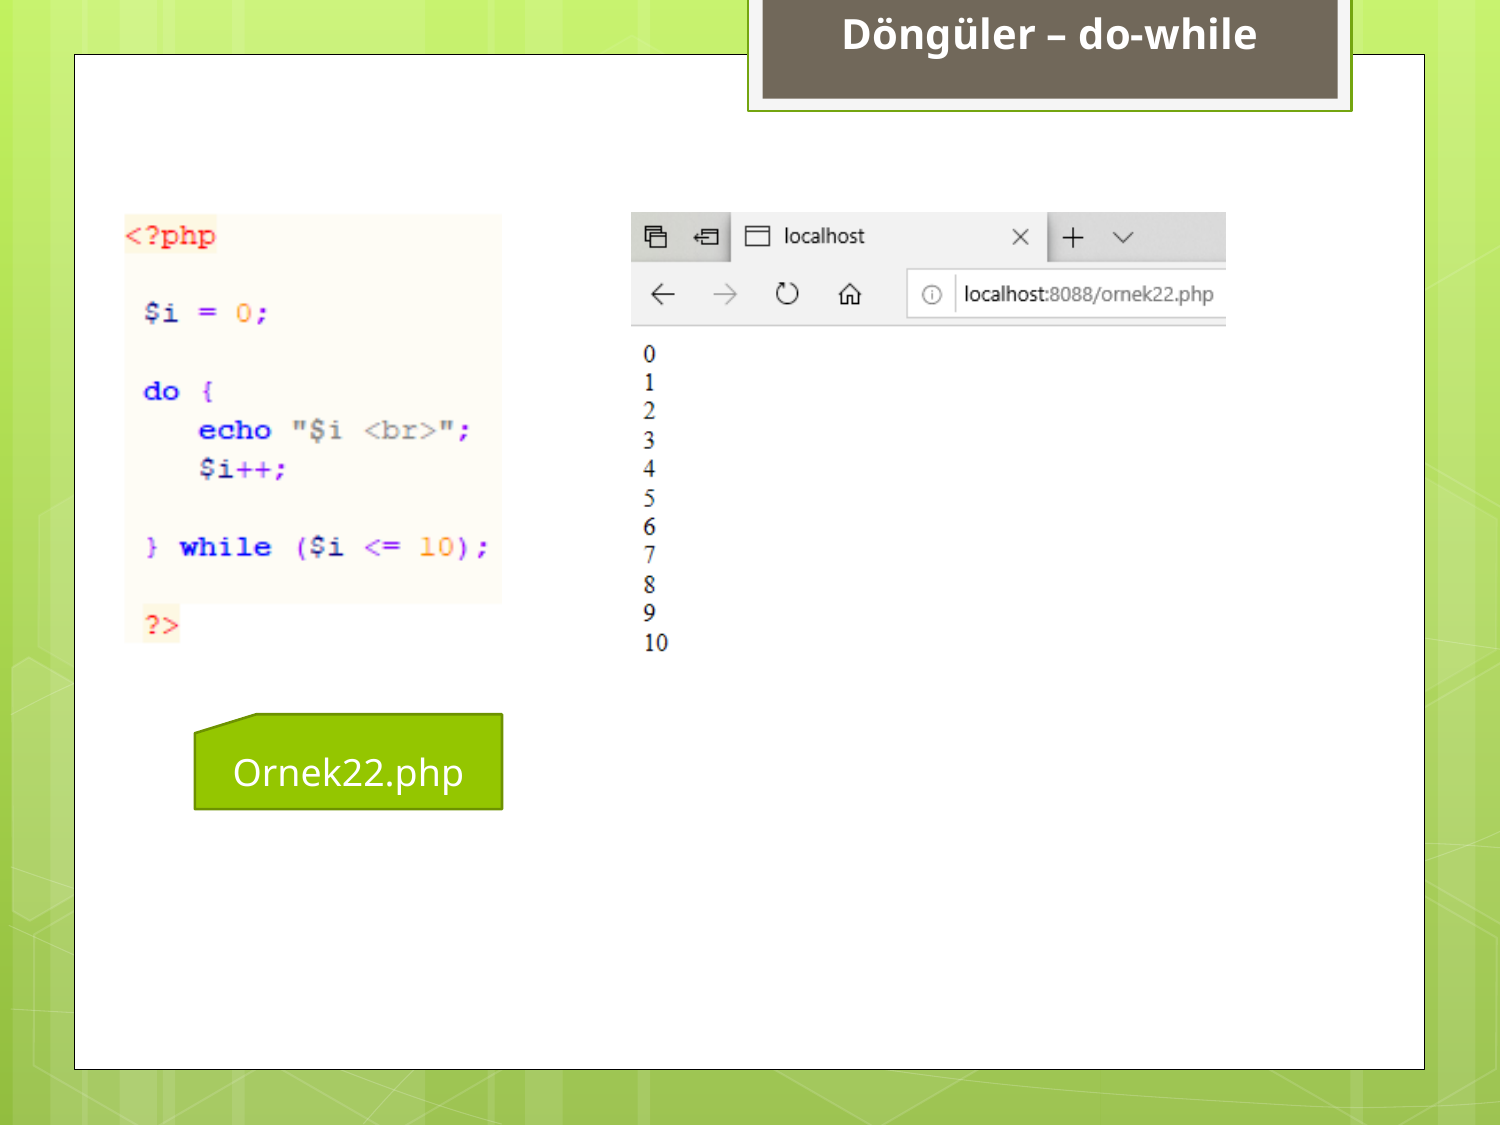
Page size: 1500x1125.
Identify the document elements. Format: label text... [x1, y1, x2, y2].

picture [631, 212, 1226, 667]
text_box Ornek22.php [193, 712, 504, 811]
text_box Döngüler – do-while [826, 0, 1273, 65]
picture [123, 207, 503, 649]
